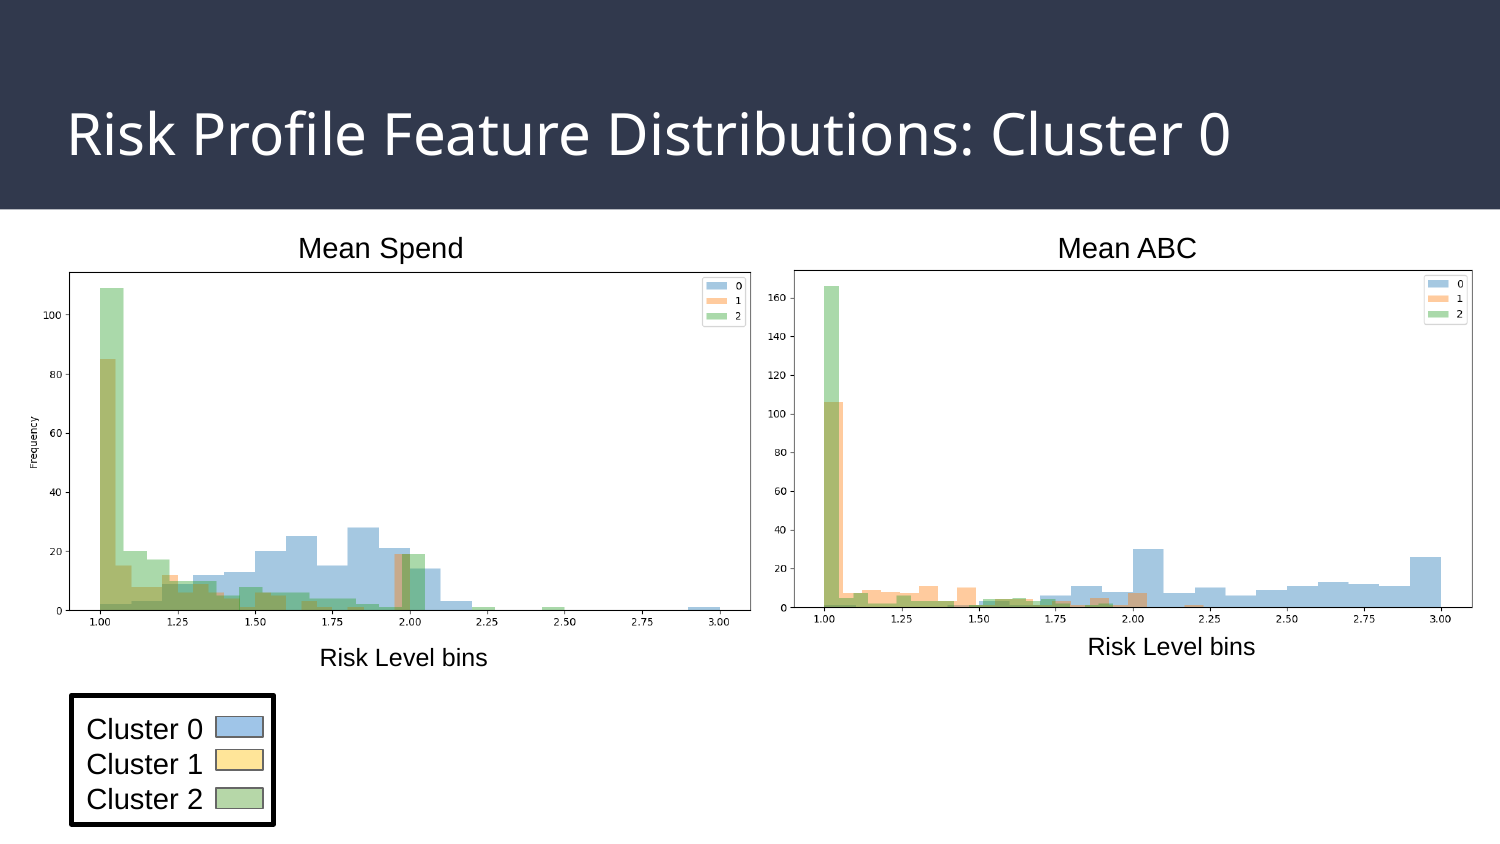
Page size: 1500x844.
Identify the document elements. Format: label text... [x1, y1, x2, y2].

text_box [71, 694, 275, 825]
picture [25, 251, 1487, 638]
text_box Risk Level bins [304, 646, 507, 675]
text_box Risk Level bins [1072, 635, 1275, 664]
title Risk Profile Feature Distributions: Cluster 0 [51, 82, 1449, 185]
text_box Mean Spend [283, 214, 485, 250]
text_box Mean ABC [1042, 214, 1245, 261]
